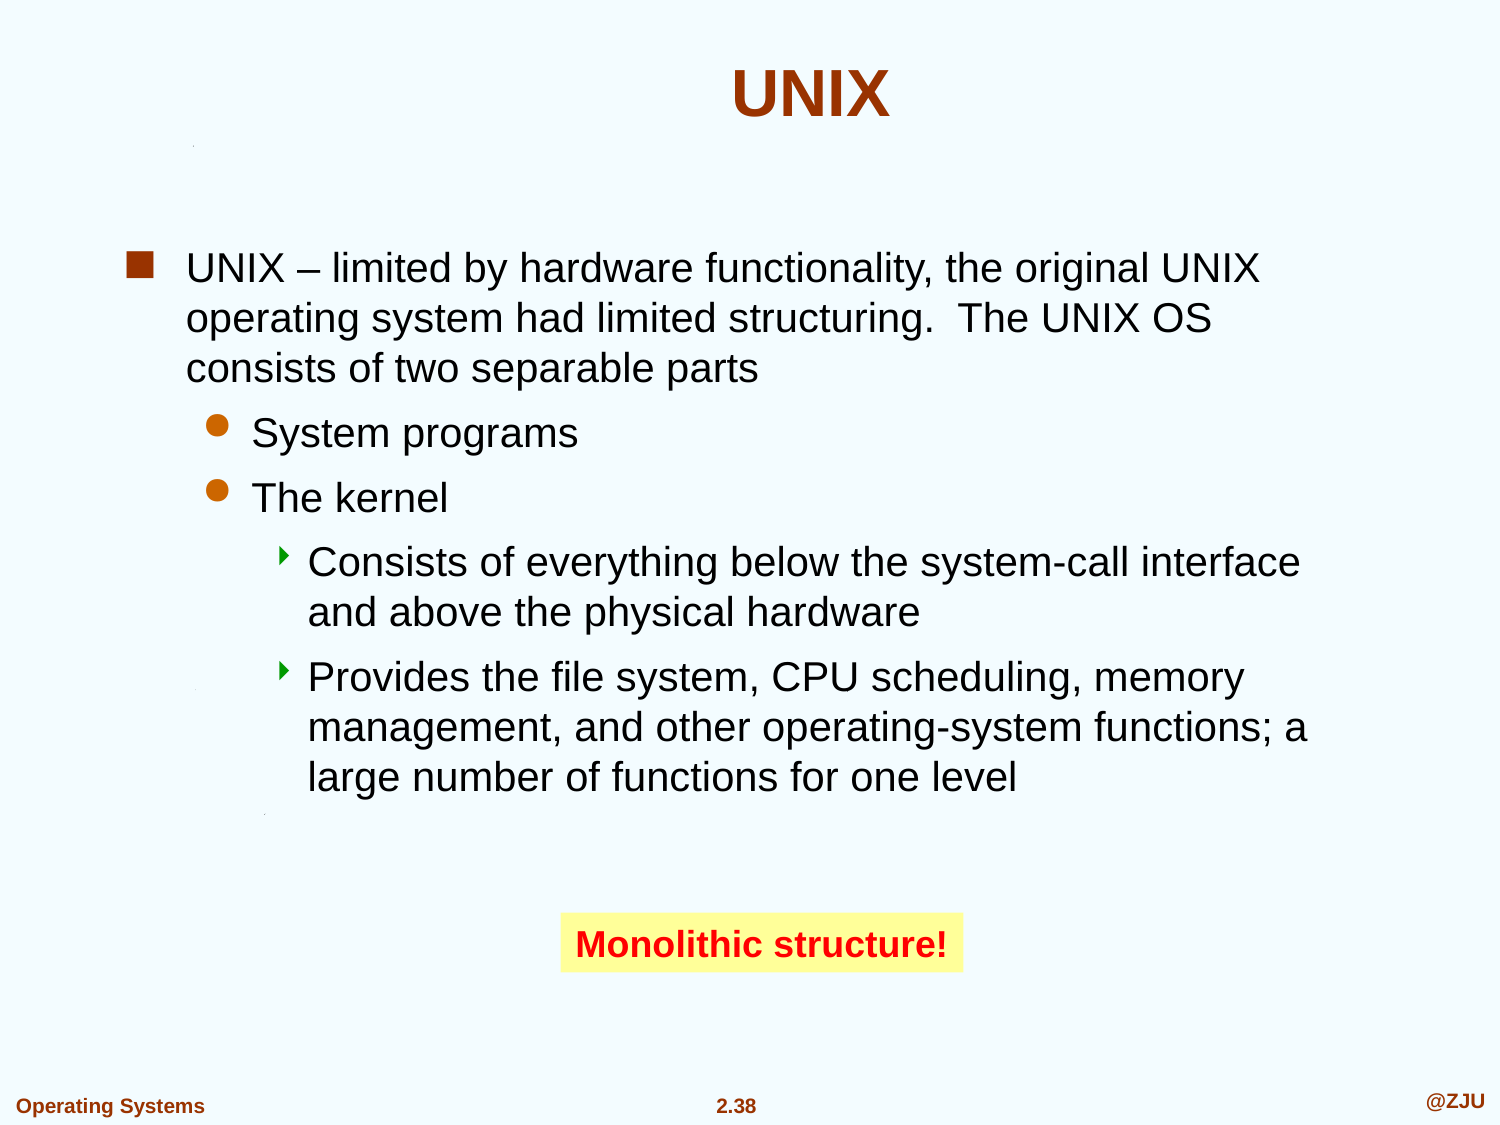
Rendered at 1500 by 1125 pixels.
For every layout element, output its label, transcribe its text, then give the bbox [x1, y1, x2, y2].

list UNIX – limited by hardware functionality, the original UNIX operating system had limited structuring. The UNIX OS consists of two separable parts System programs The kernel Consists of everything below the system-call interface and above the physical hardware Provides the file system, CPU scheduling, memory management, and other operating-system functions; a large number of functions for one level [114, 233, 1380, 902]
title UNIX [174, 62, 1448, 137]
text_box Monolithic structure! [560, 912, 964, 973]
